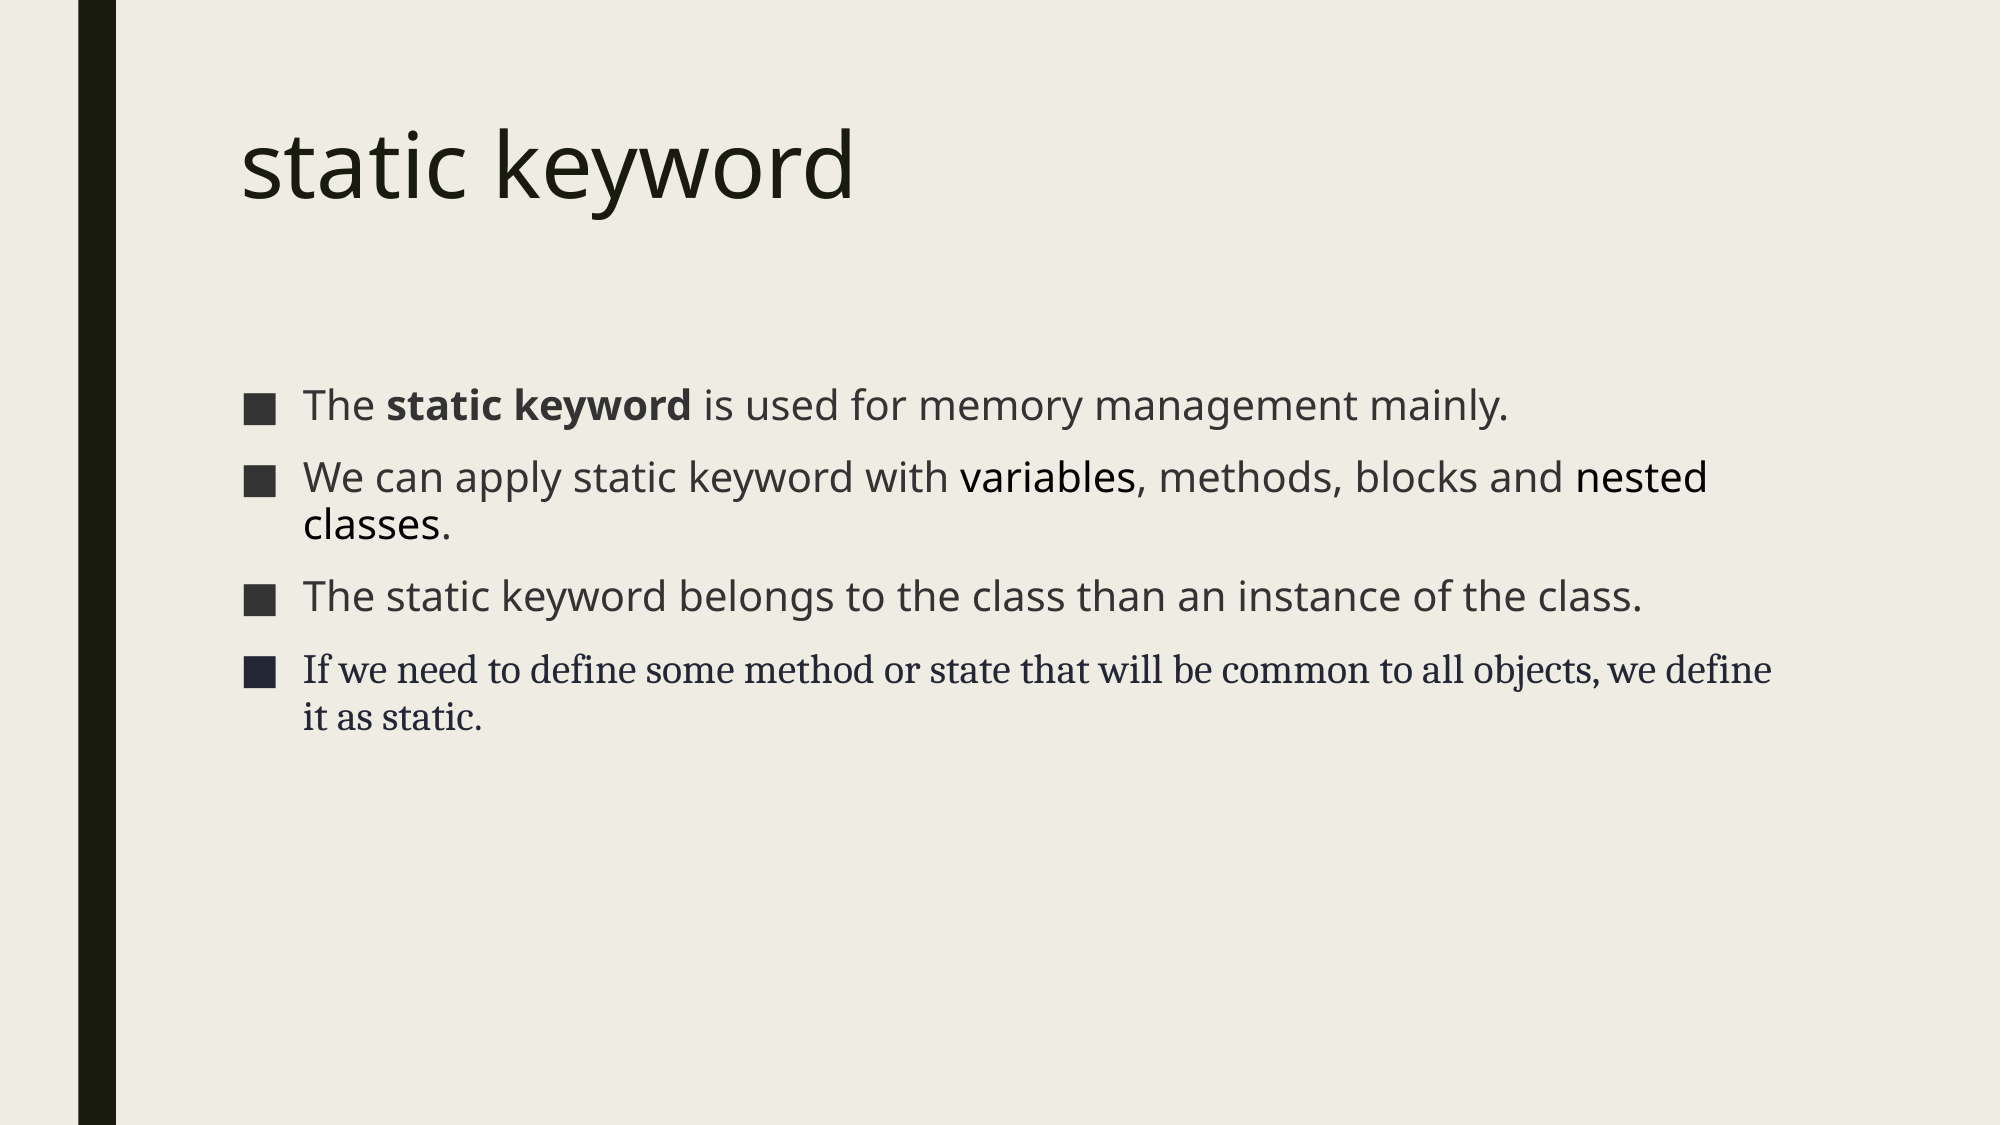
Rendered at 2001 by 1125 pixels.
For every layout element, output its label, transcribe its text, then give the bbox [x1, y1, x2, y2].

list The static keyword is used for memory management mainly. We can apply static keyword with variables, methods, blocks and nested classes. The static keyword belongs to the class than an instance of the class. If we need to define some method or state that will be common to all objects, we define it as static. [225, 375, 1800, 963]
title static keyword [225, 112, 1800, 357]
